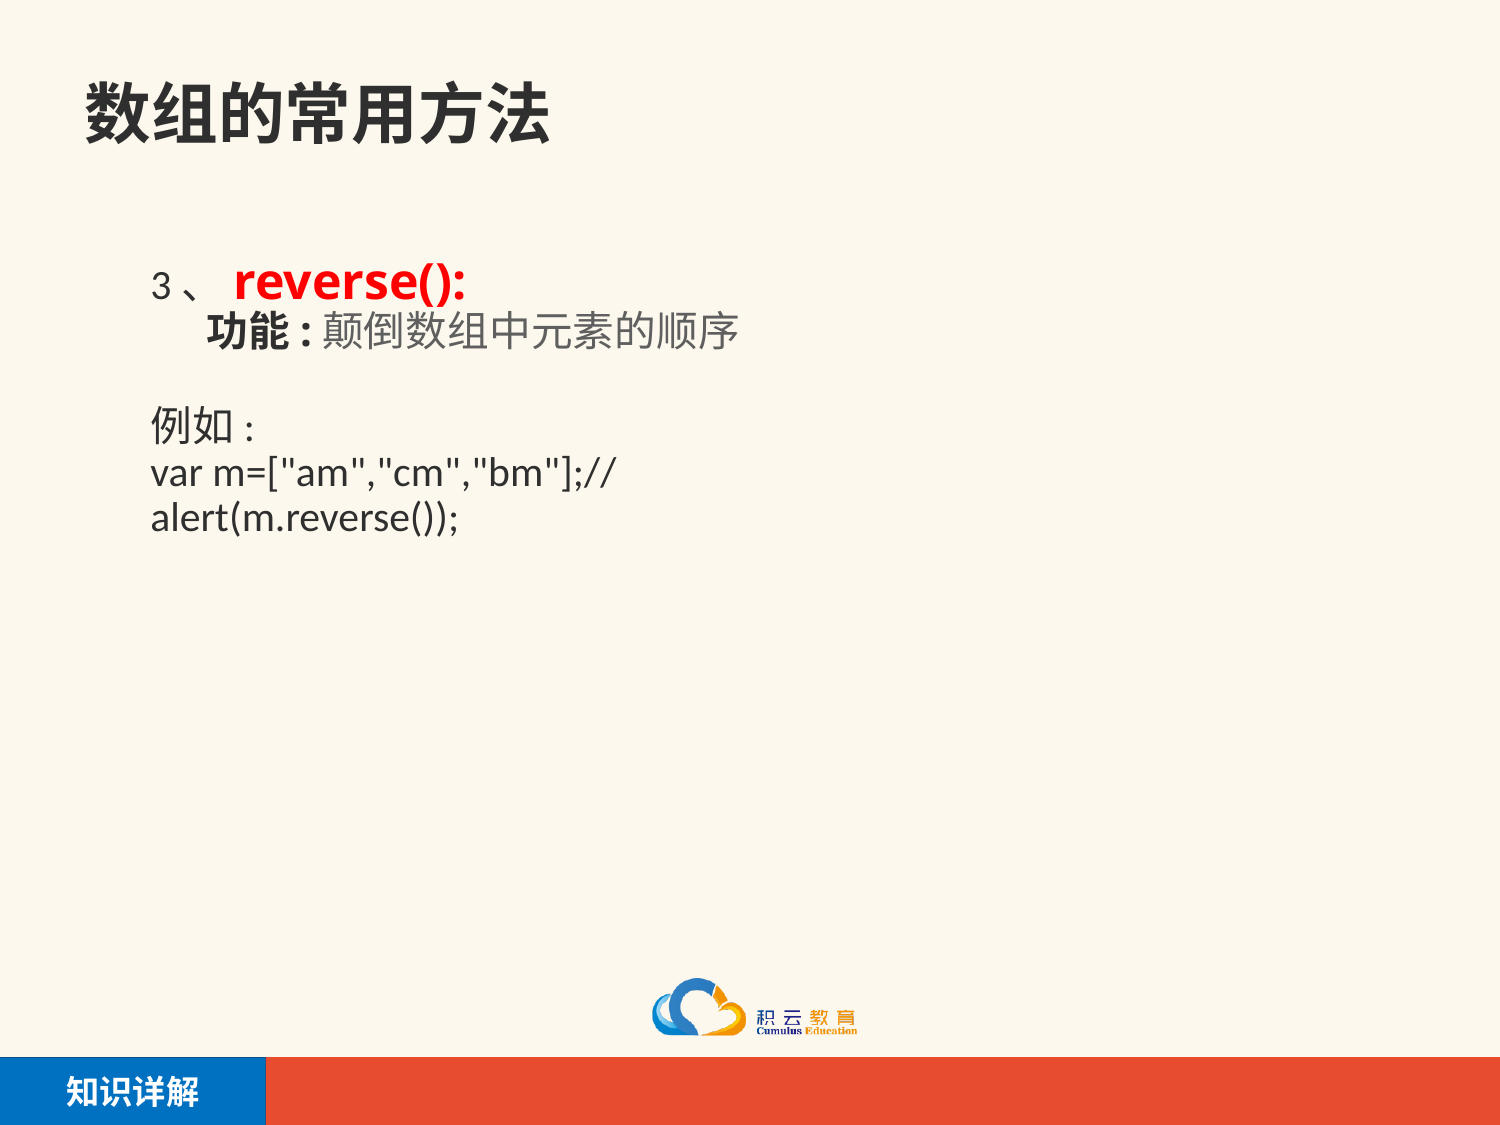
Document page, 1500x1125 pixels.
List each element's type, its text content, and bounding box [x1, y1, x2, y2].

text_box 3、reverse(): 功能:颠倒数组中元素的顺序 例如: var m=["am","cm","bm"];// alert(m.reverse()); [135, 248, 1353, 598]
picture [643, 971, 869, 1044]
title 数组的常用方法 [69, 53, 1431, 161]
